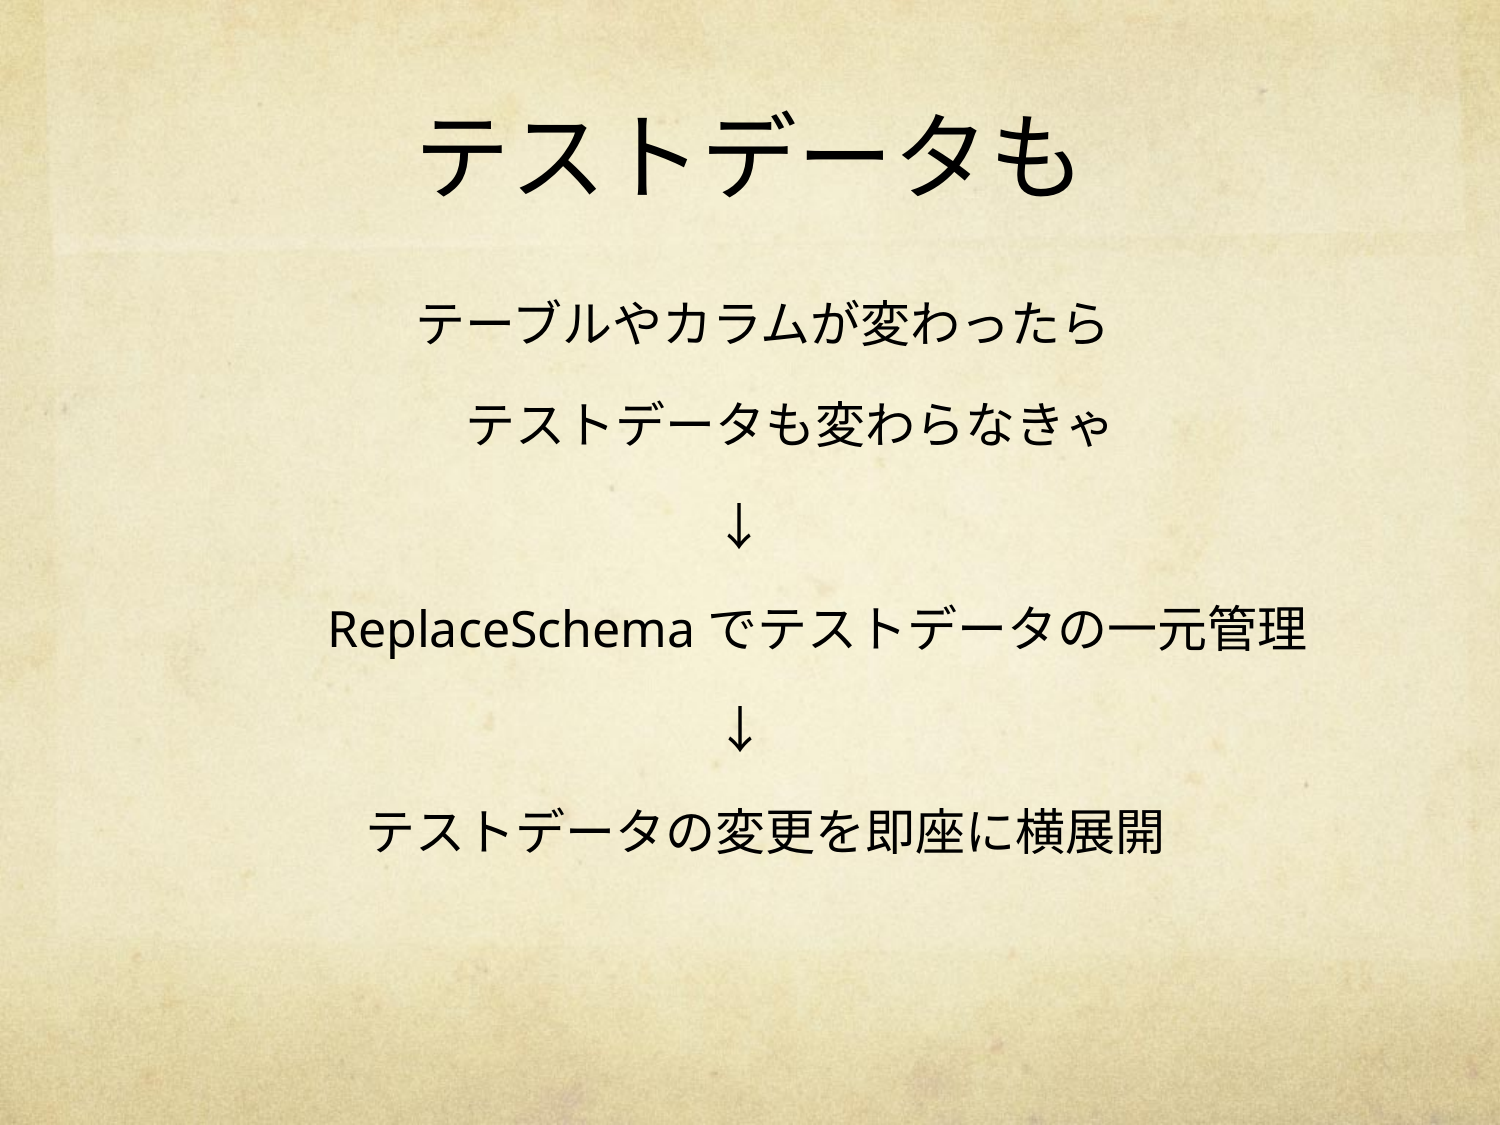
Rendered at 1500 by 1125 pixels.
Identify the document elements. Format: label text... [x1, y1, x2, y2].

title テストデータも [150, 82, 1350, 225]
list テーブルやカラムが変わったら テストデータも変わらなきゃ ↓ ReplaceSchemaでテストデータの一元管理 ↓ テストデータの変更を即座に横展開 [150, 284, 1350, 950]
picture [0, 0, 1500, 1125]
